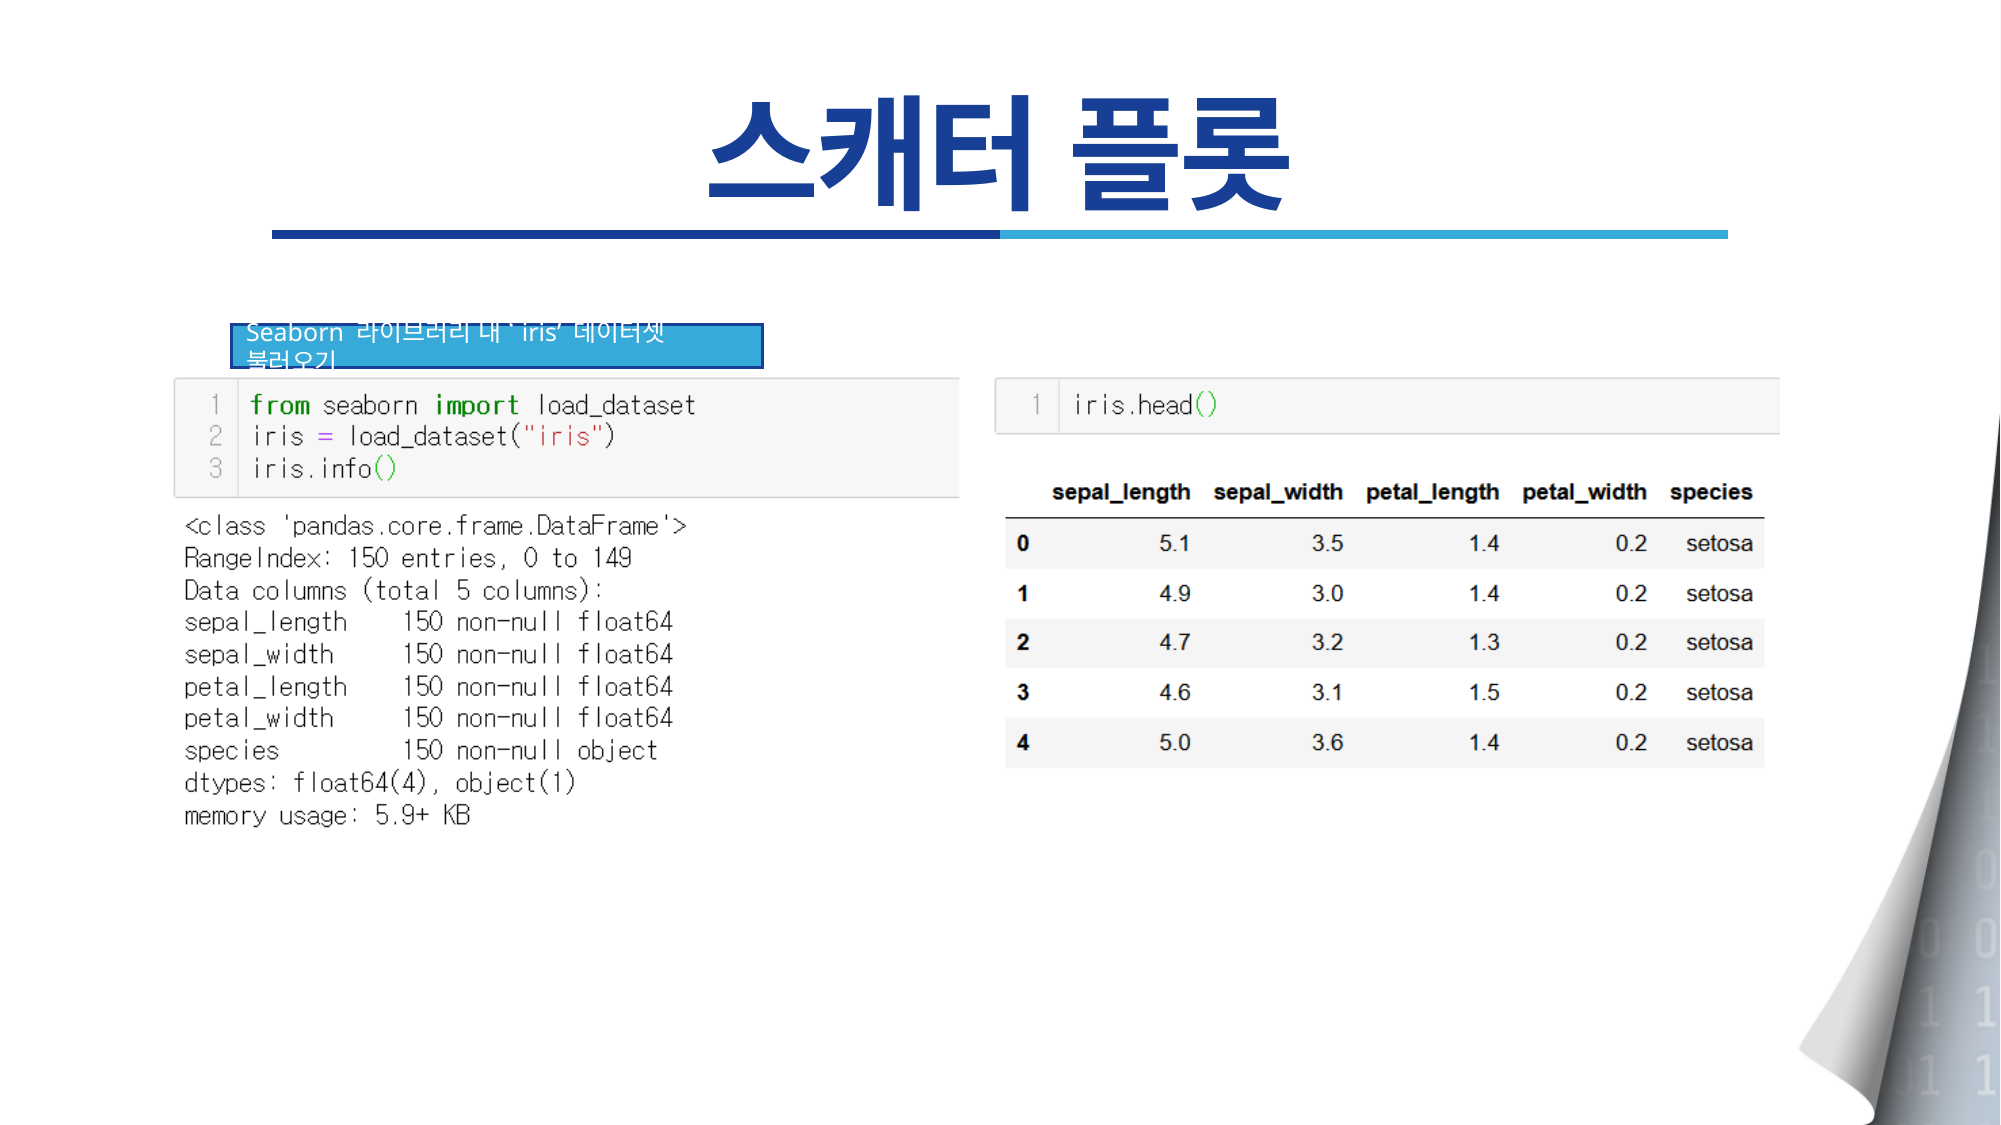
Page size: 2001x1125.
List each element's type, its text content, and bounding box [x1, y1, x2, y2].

title 스캐터 플롯 [0, 84, 2000, 220]
picture [0, 0, 2001, 1125]
text_box Seaborn 라이브러리 내 ‘iris’ 데이터셋 불러오기 [230, 324, 764, 367]
